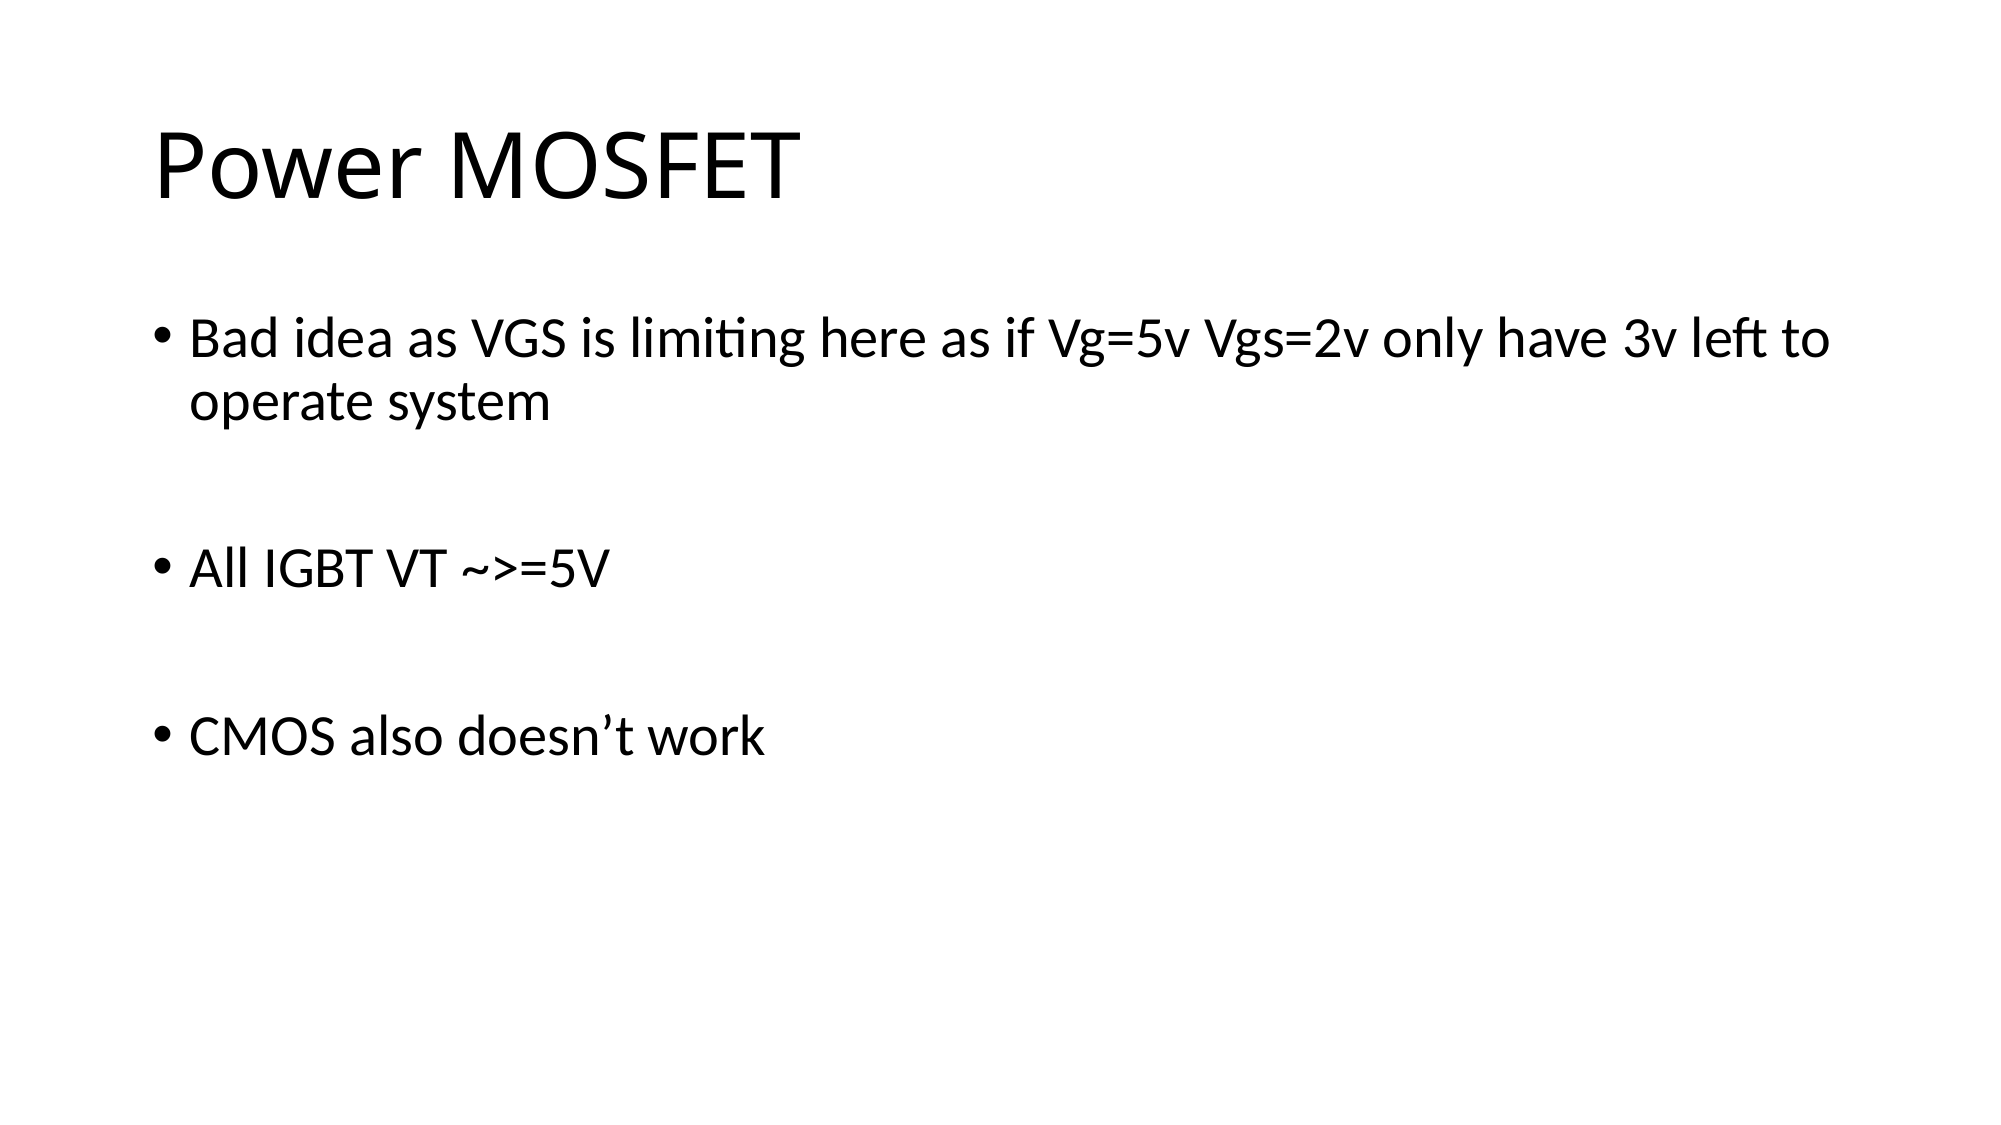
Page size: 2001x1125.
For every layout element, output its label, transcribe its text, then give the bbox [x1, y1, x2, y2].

list Bad idea as VGS is limiting here as if Vg=5v Vgs=2v only have 3v left to operate system All IGBT VT ~>=5V CMOS also doesn’t work [137, 299, 1863, 1014]
title Power MOSFET [137, 59, 1863, 278]
